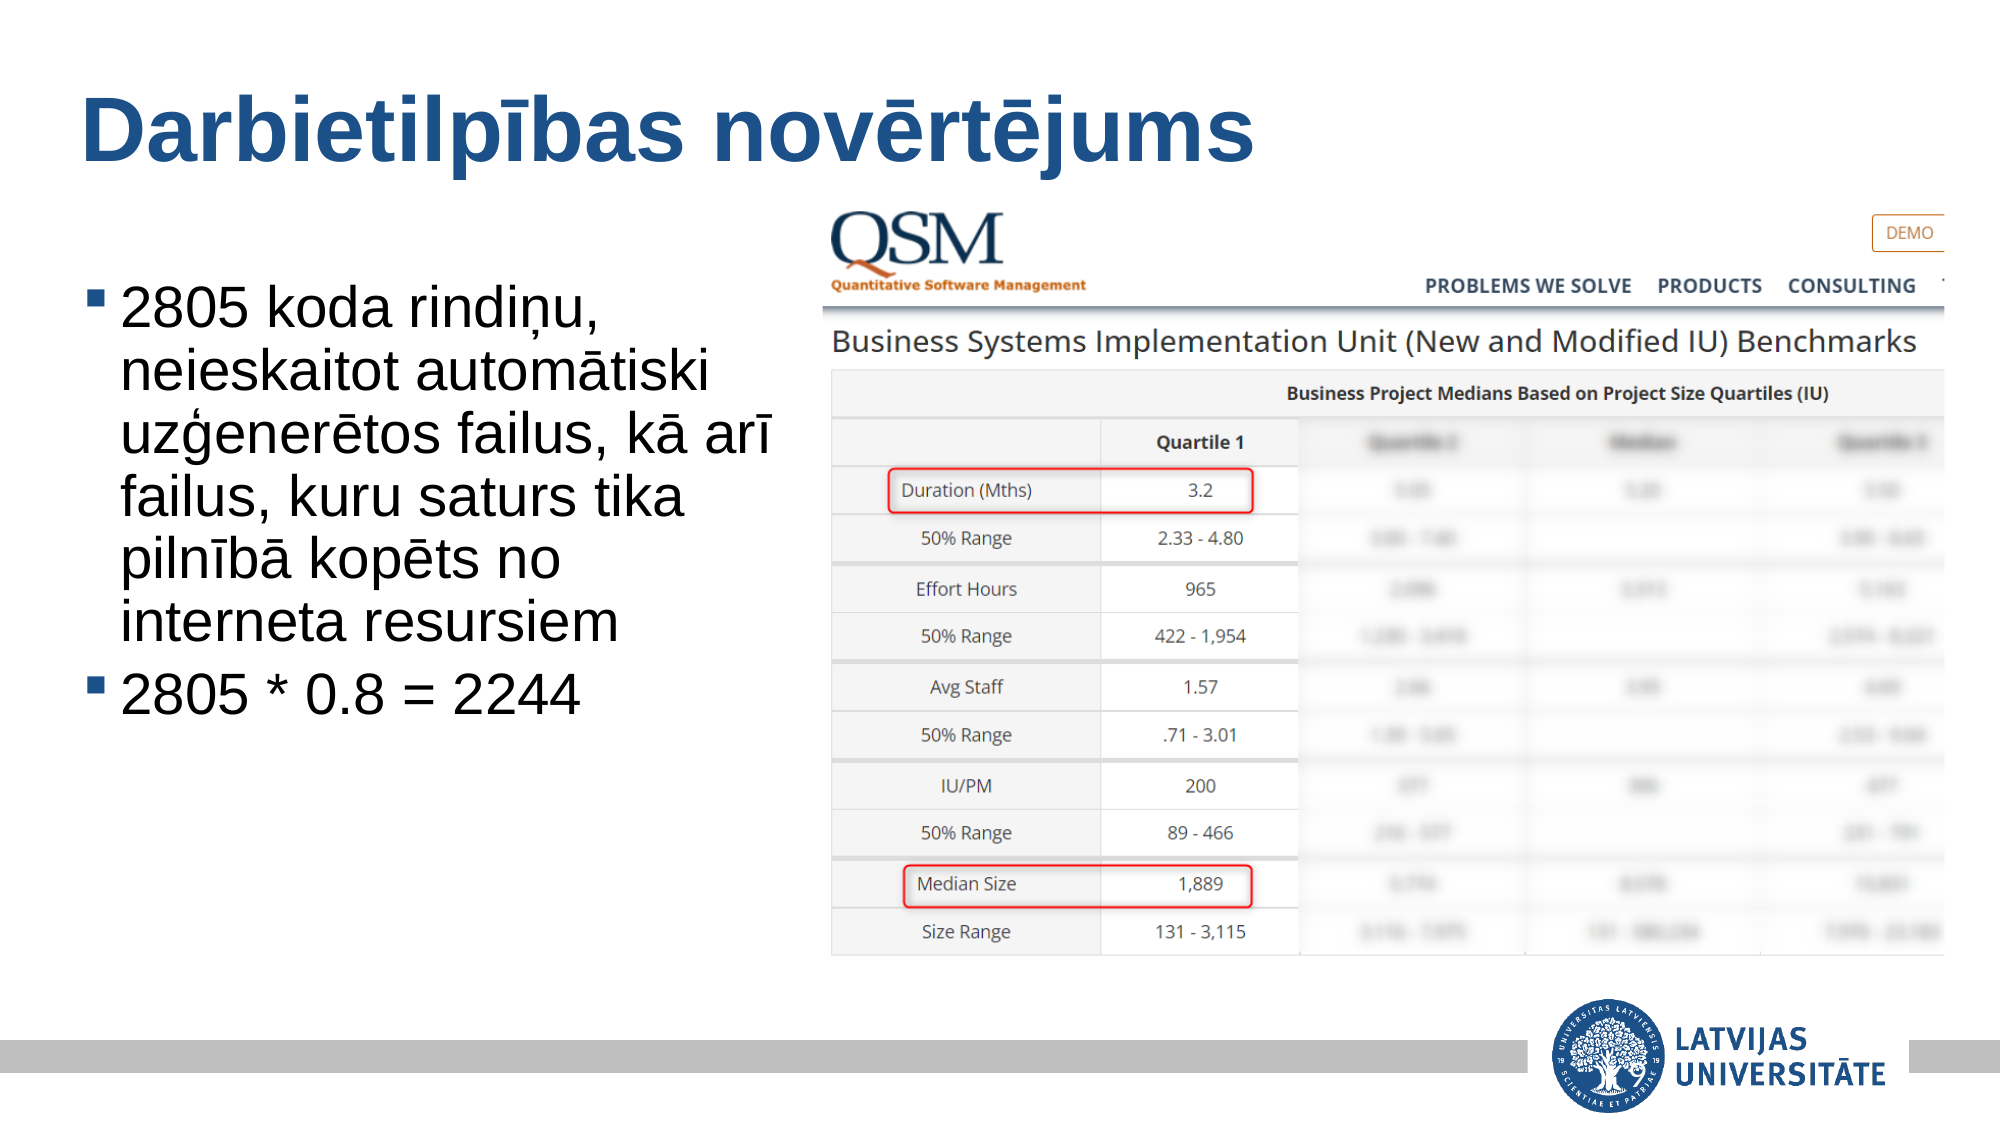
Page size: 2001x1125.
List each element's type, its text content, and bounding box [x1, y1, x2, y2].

text_box Darbietilpības novērtējums [65, 74, 1446, 176]
picture [1552, 999, 1885, 1113]
picture [822, 195, 1945, 973]
text_box 2805 koda rindiņu, neieskaitot automātiski uzģenerētos failus, kā arī failus, kuru saturs tika pilnībā kopēts no interneta resursiem 2805 * 0.8 = 2244 [0, 269, 810, 970]
slide_number 9 [1412, 1042, 1863, 1103]
